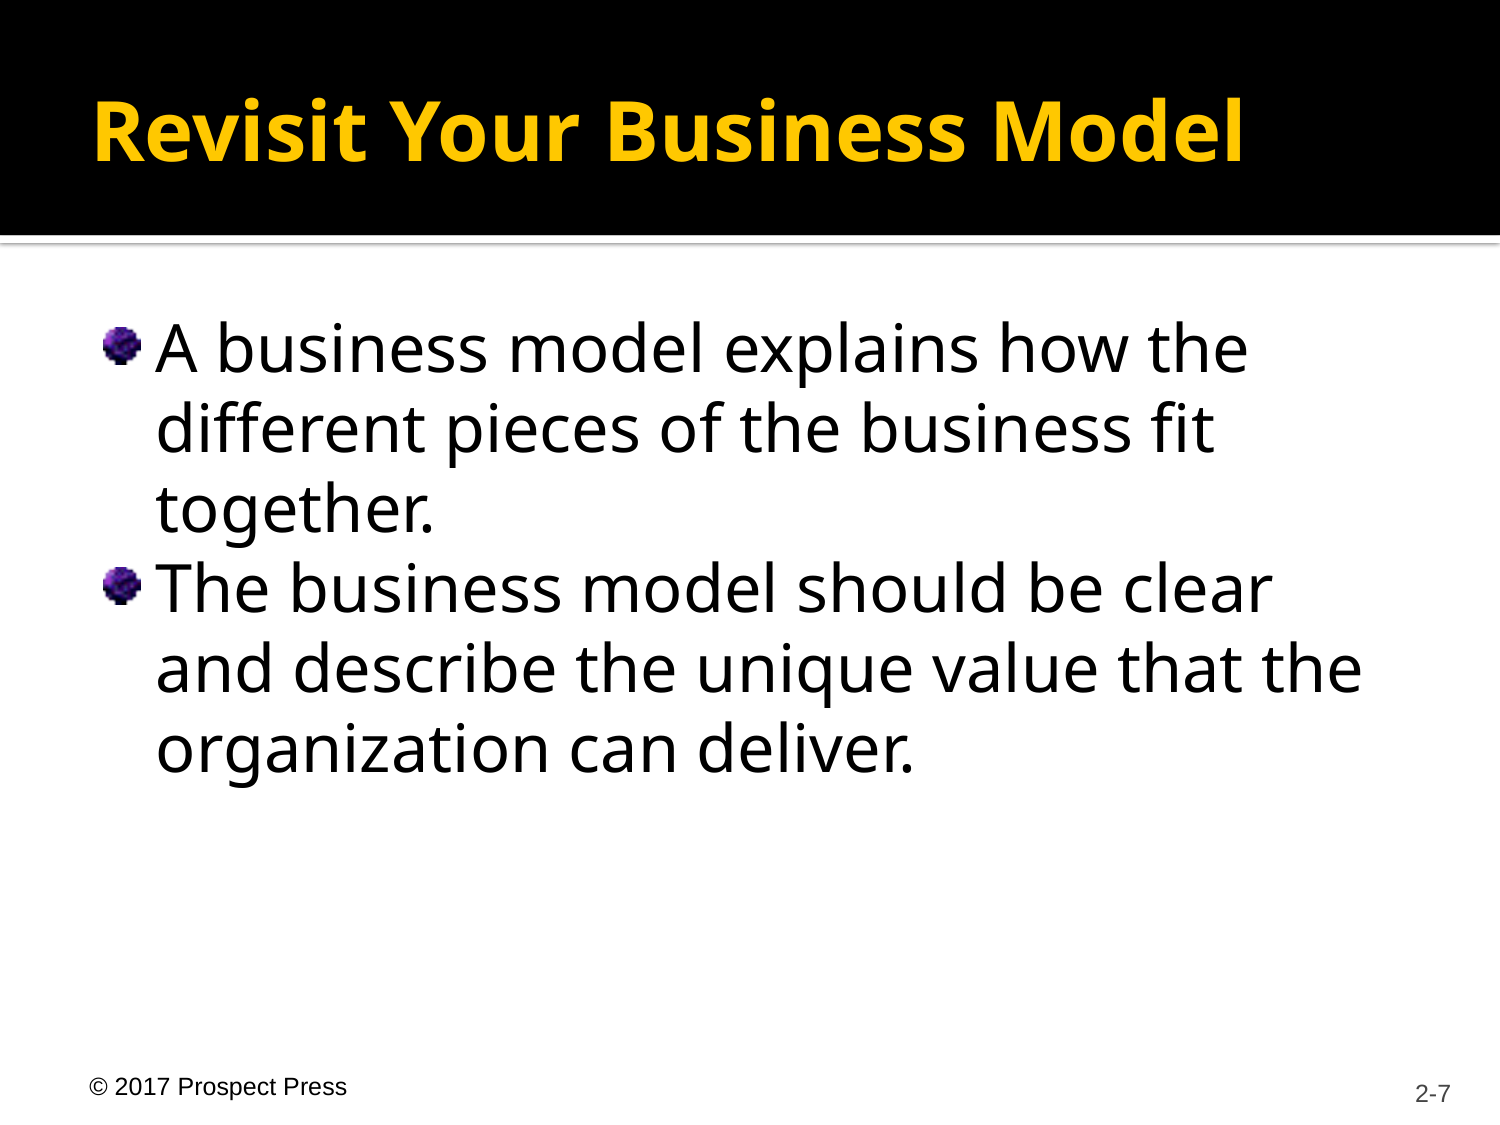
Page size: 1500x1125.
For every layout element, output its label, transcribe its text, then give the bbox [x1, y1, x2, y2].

picture [103, 567, 141, 605]
picture [103, 327, 141, 365]
slide_number 2-7 [1345, 1062, 1467, 1108]
list A business model explains how the different pieces of the business fit together. The business model should be clear and describe the unique value that the organization can deliver. [74, 290, 1426, 1051]
title Revisit Your Business Model [75, 25, 1425, 231]
